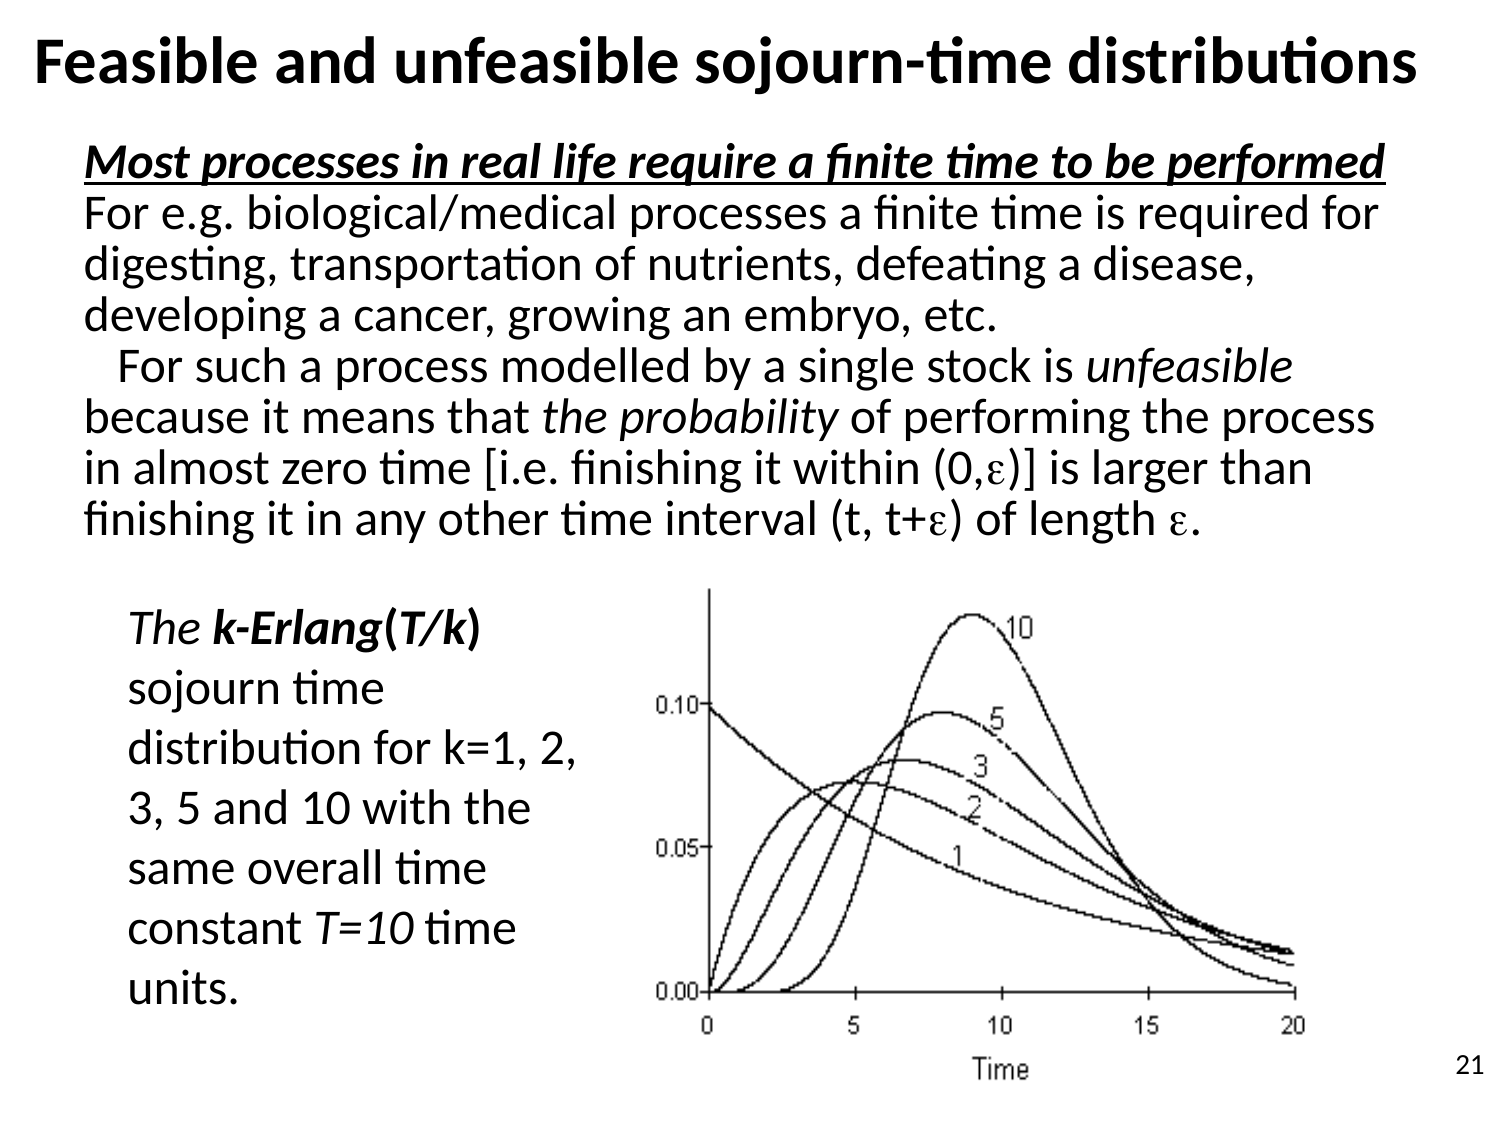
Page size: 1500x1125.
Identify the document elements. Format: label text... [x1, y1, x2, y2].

slide_number 21 [1425, 1037, 1500, 1113]
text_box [112, 587, 1338, 1087]
text_box Most processes in real life require a finite time to be performed For e.g. biological/medical processes a finite time is required for digesting, transportation of nutrients, defeating a disease, developing a cancer, growing an embryo, etc. For such a process modelled by a single stock is unfeasible because it means that the probability of performing the process in almost zero time [i.e. finishing it within (0,)] is larger than finishing it in any other time interval (t, t+) of length . [68, 130, 1432, 553]
text_box Feasible and unfeasible sojourn-time distributions [31, 9, 1488, 105]
